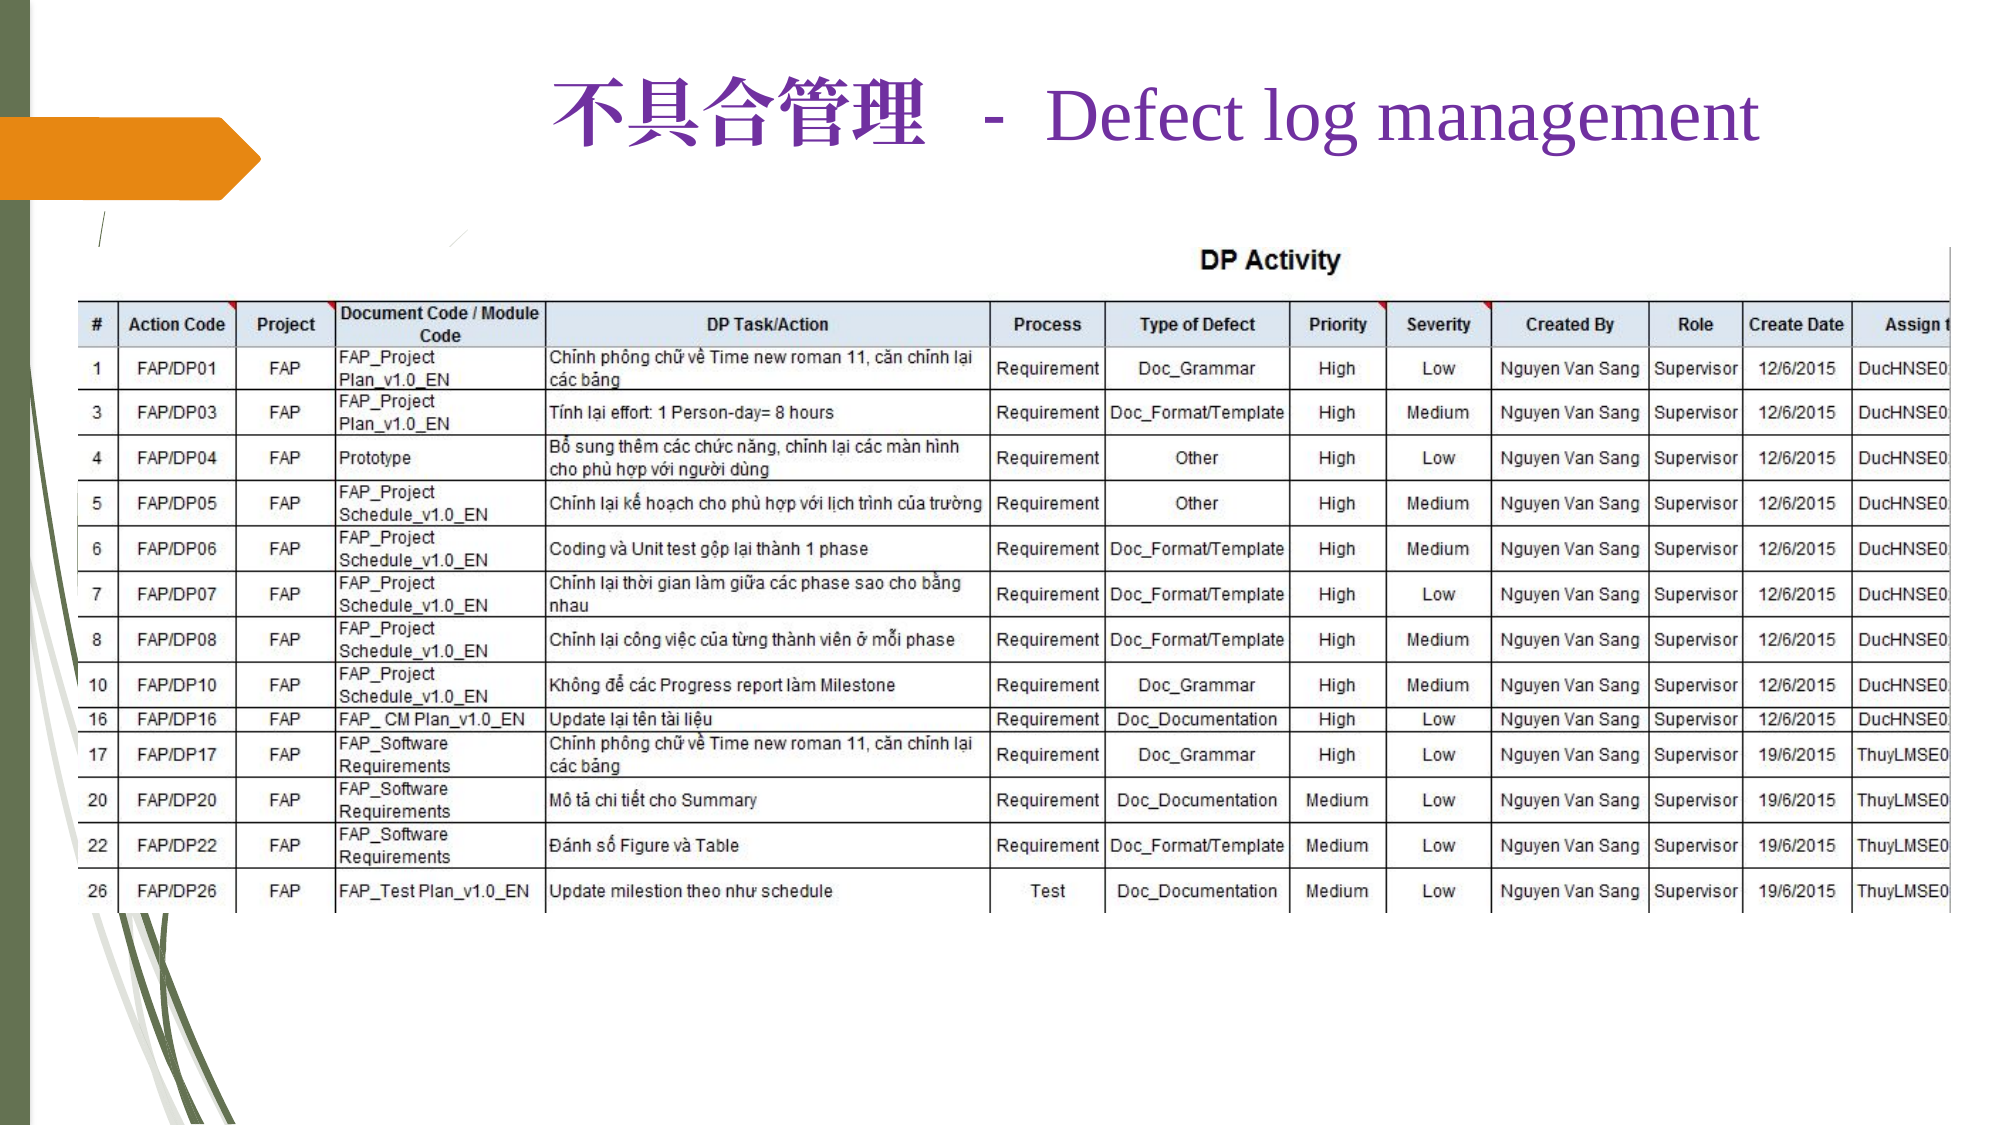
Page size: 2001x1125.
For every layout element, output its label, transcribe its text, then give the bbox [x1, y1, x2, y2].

title 不具合管理 - Defect log management [425, 57, 1888, 182]
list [78, 247, 1951, 913]
